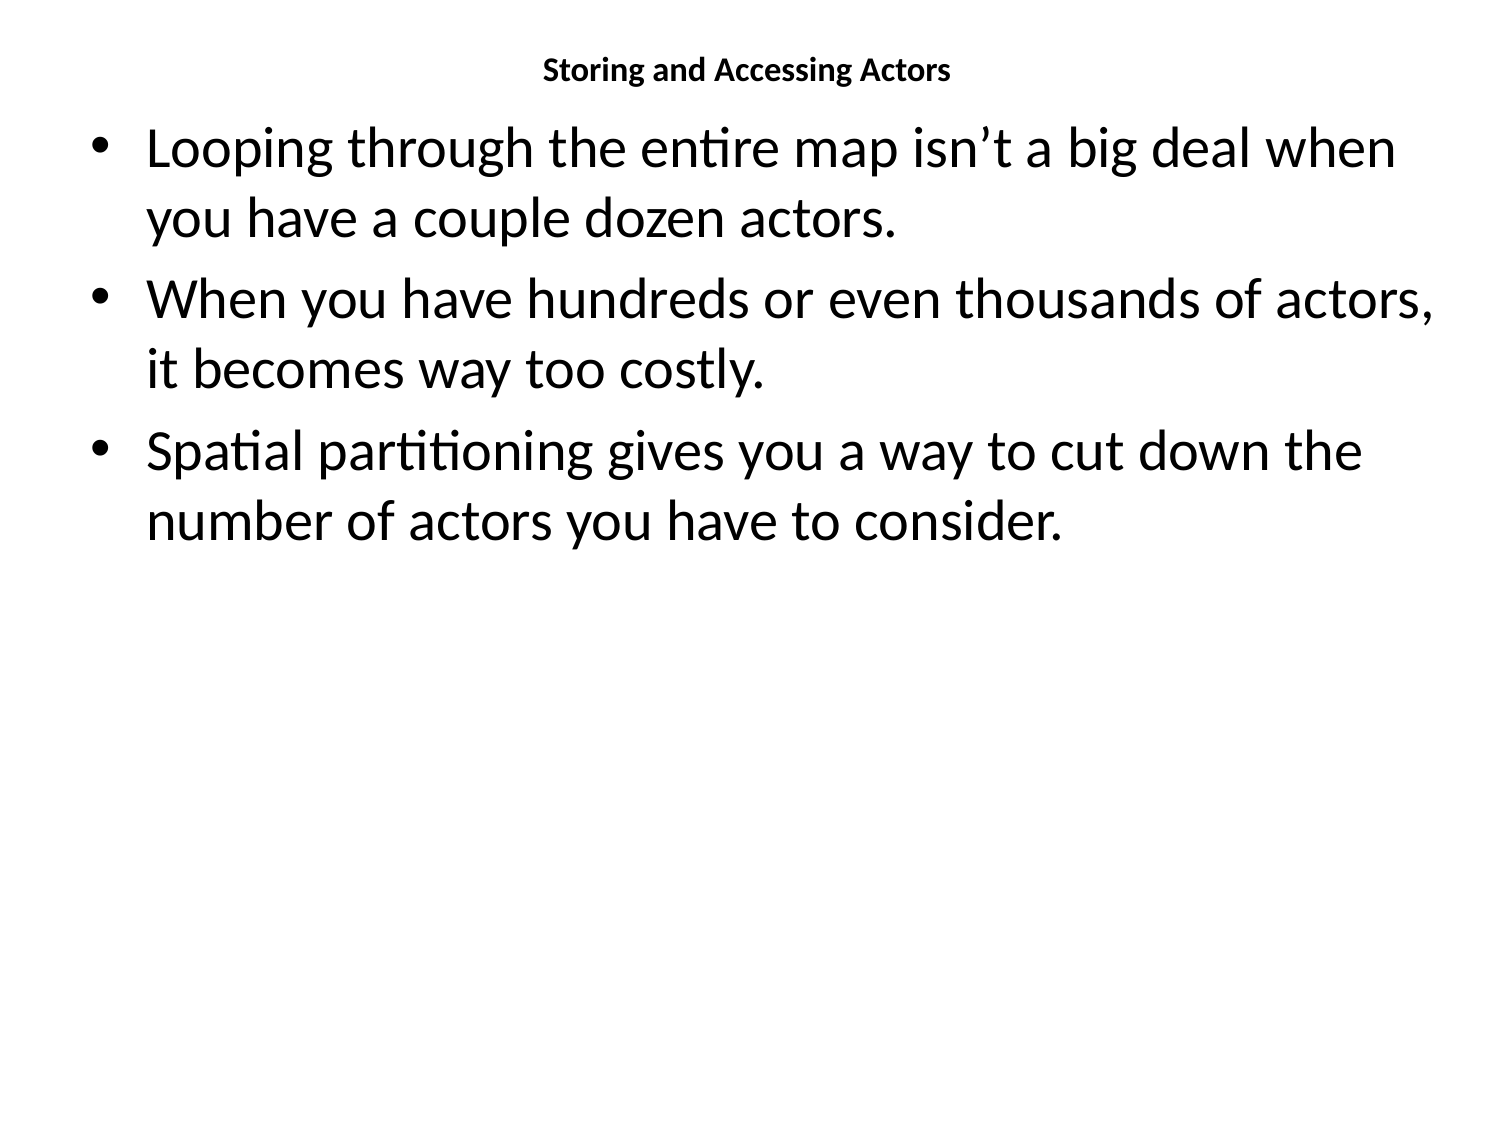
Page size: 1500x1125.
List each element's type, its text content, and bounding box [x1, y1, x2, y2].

title Storing and Accessing Actors [75, 30, 1425, 101]
list Looping through the entire map isn’t a big deal when you have a couple dozen actors. When you have hundreds or even thousands of actors, it becomes way too costly. Spatial partitioning gives you a way to cut down the number of actors you have to consider. [75, 101, 1471, 1106]
